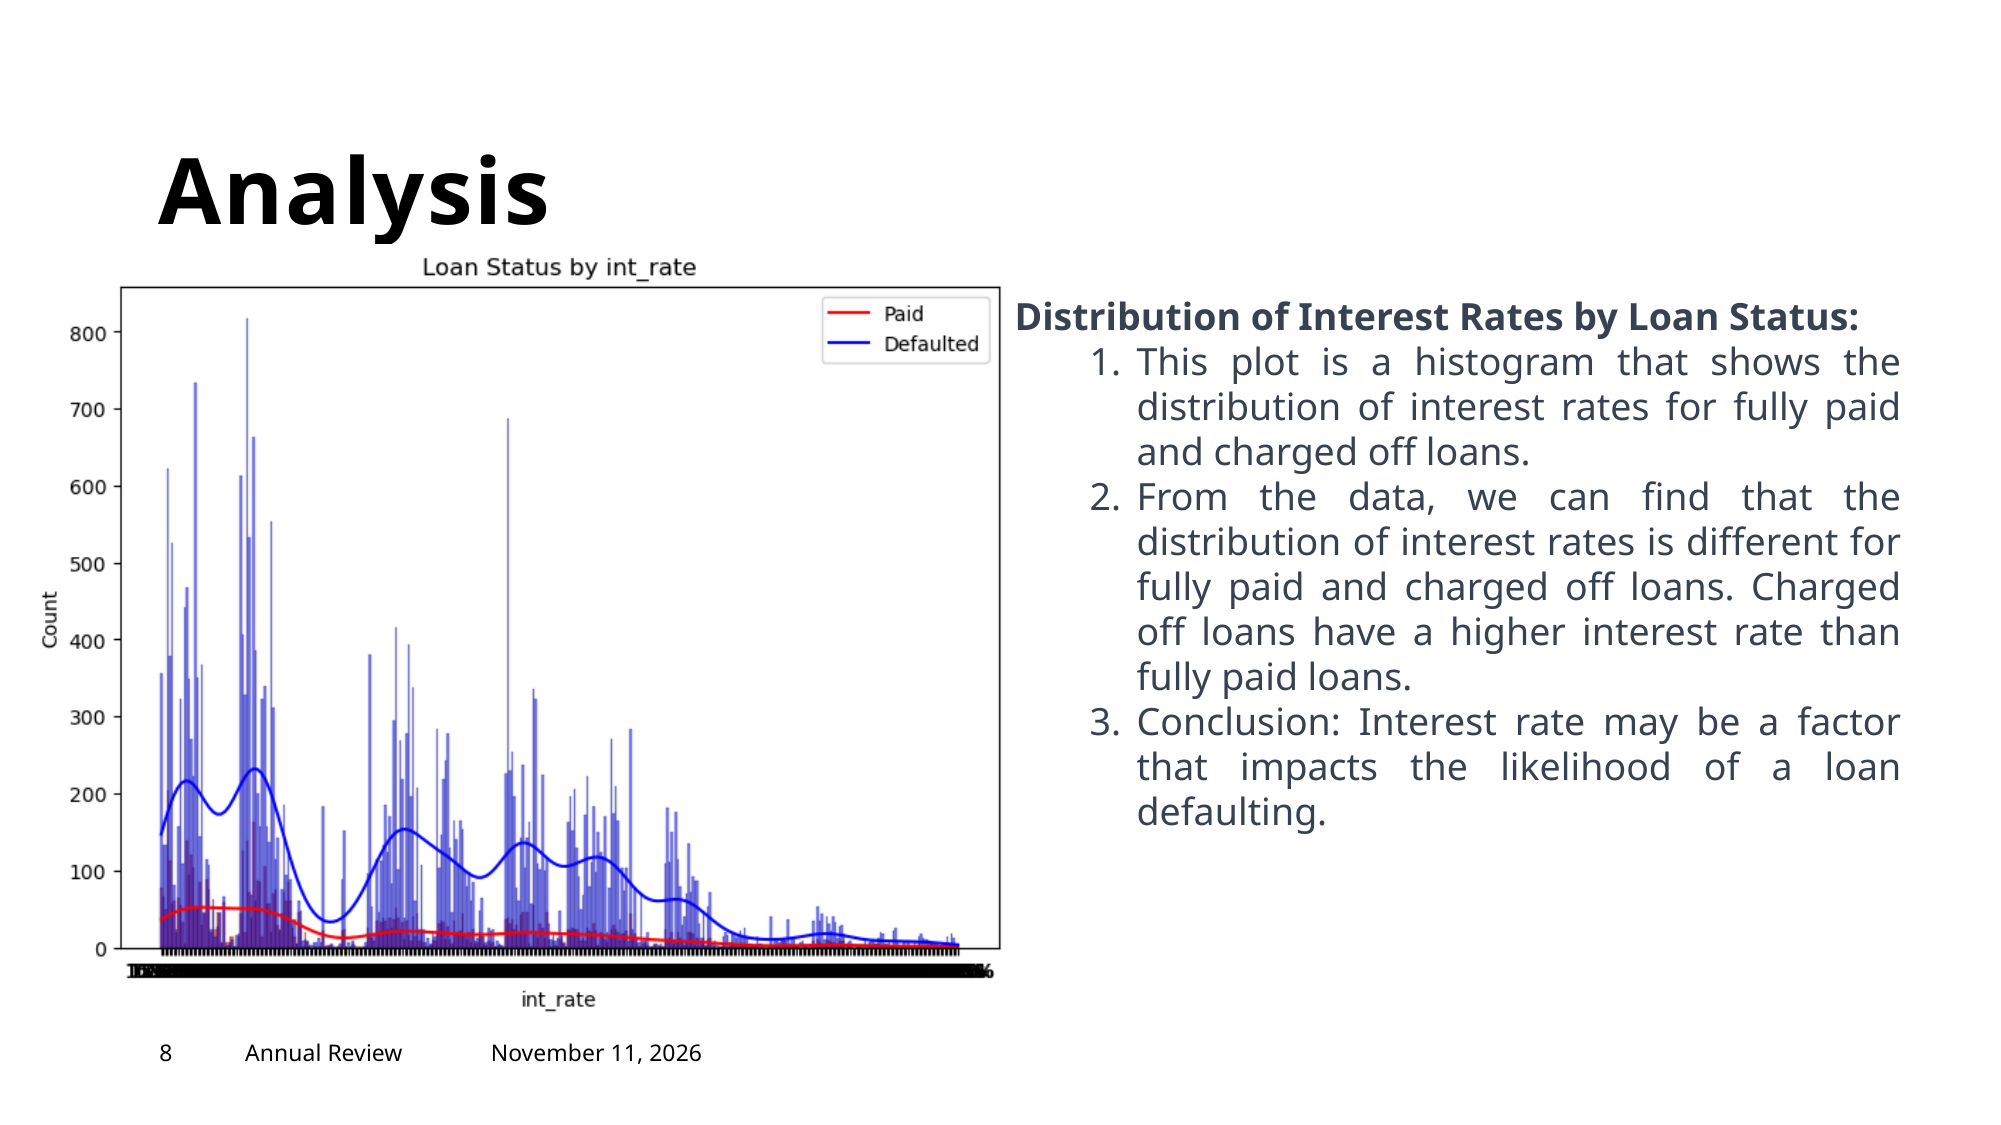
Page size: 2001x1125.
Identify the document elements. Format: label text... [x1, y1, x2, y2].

slide_number 8 [159, 1038, 245, 1080]
picture [27, 244, 1012, 1024]
title Analysis [158, 144, 1484, 245]
footer Annual Review [245, 1038, 490, 1080]
text_box Distribution of Interest Rates by Loan Status: This plot is a histogram that shows the distribution of interest rates for fully paid and charged off loans. From the data, we can find that the distribution of interest rates is different for fully paid and charged off loans. Charged off loans have a higher interest rate than fully paid loans. Conclusion: Interest rate may be a factor that impacts the likelihood of a loan defaulting. [1012, 285, 1917, 841]
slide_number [490, 1038, 707, 1080]
